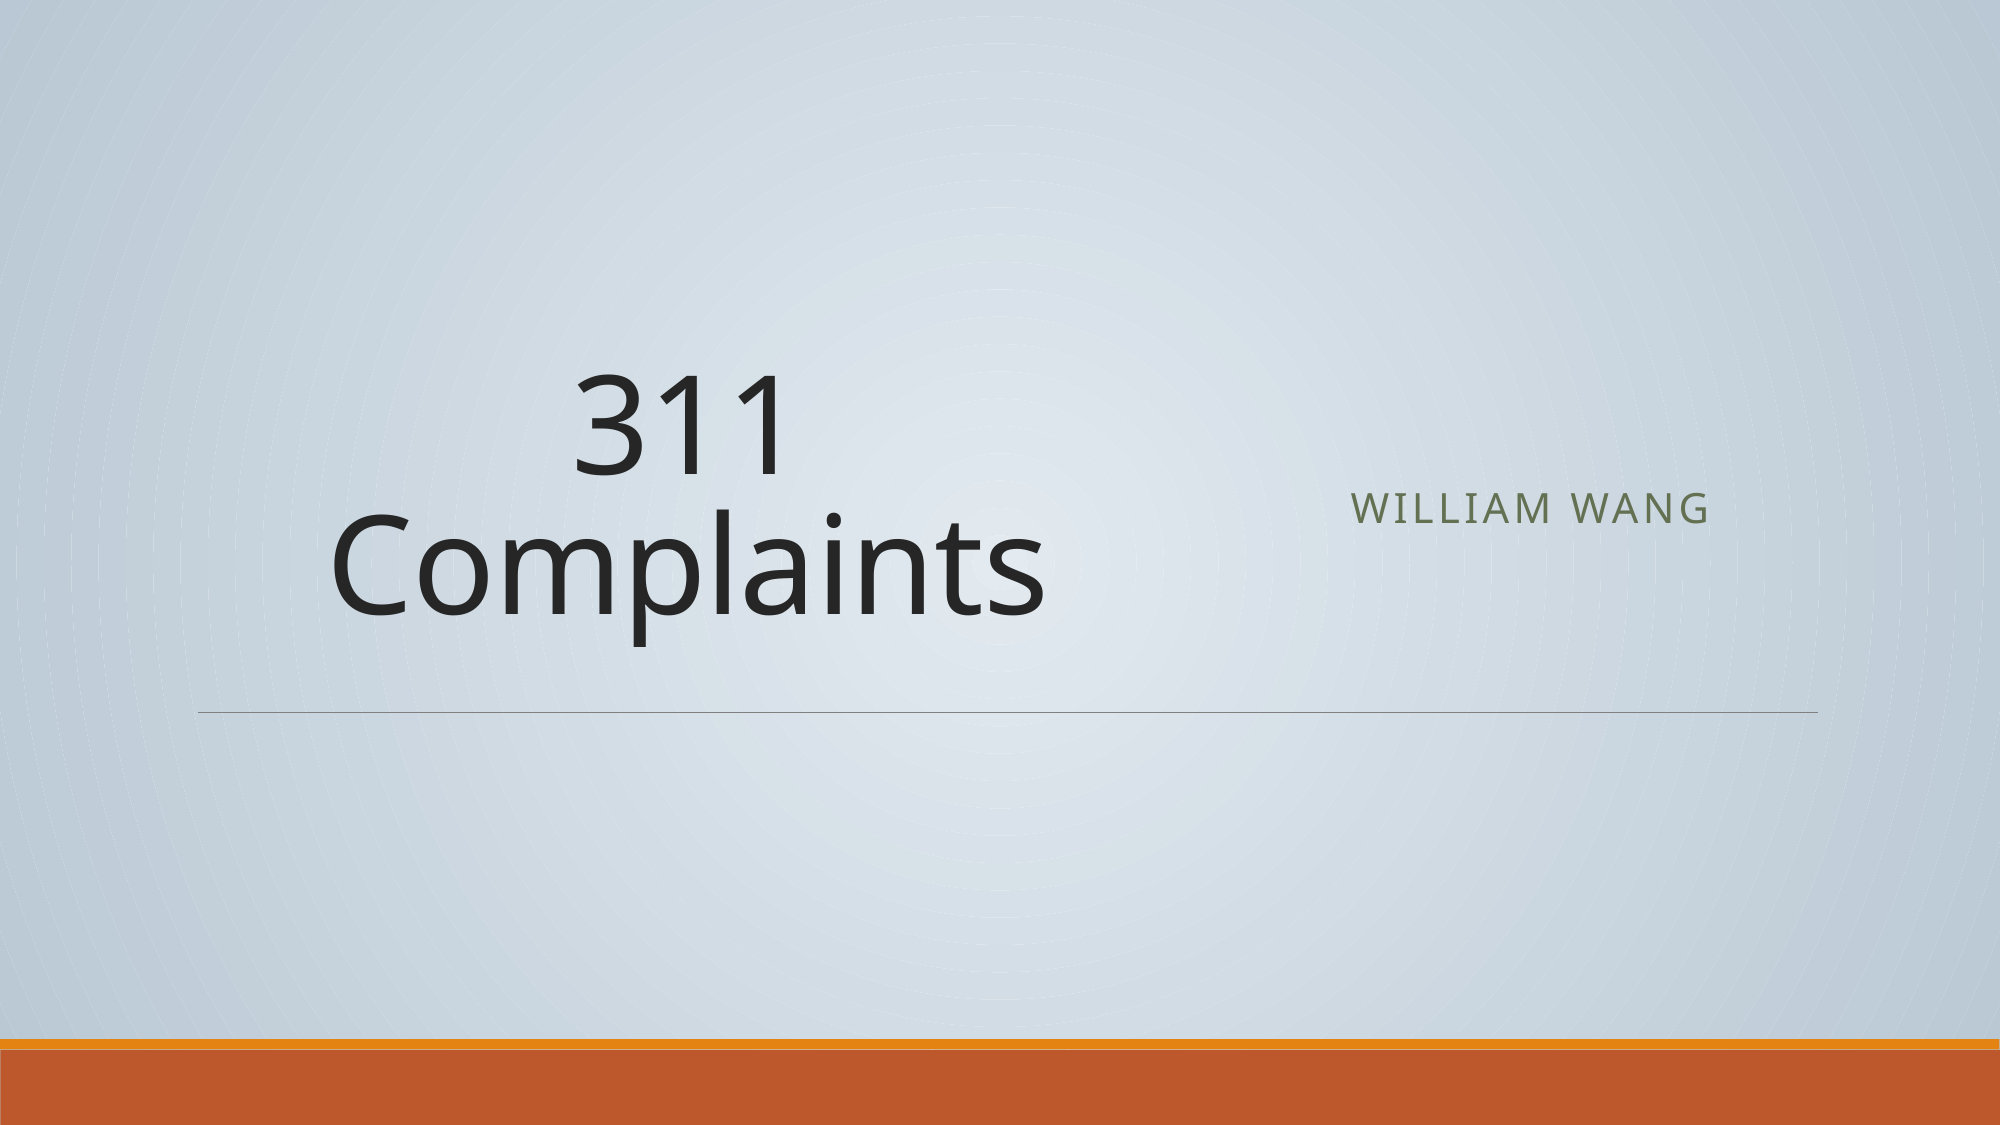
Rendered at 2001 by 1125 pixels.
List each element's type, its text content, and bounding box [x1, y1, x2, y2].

subtitle William Wang [1335, 239, 1803, 781]
title 311 Complaints [237, 239, 1139, 765]
